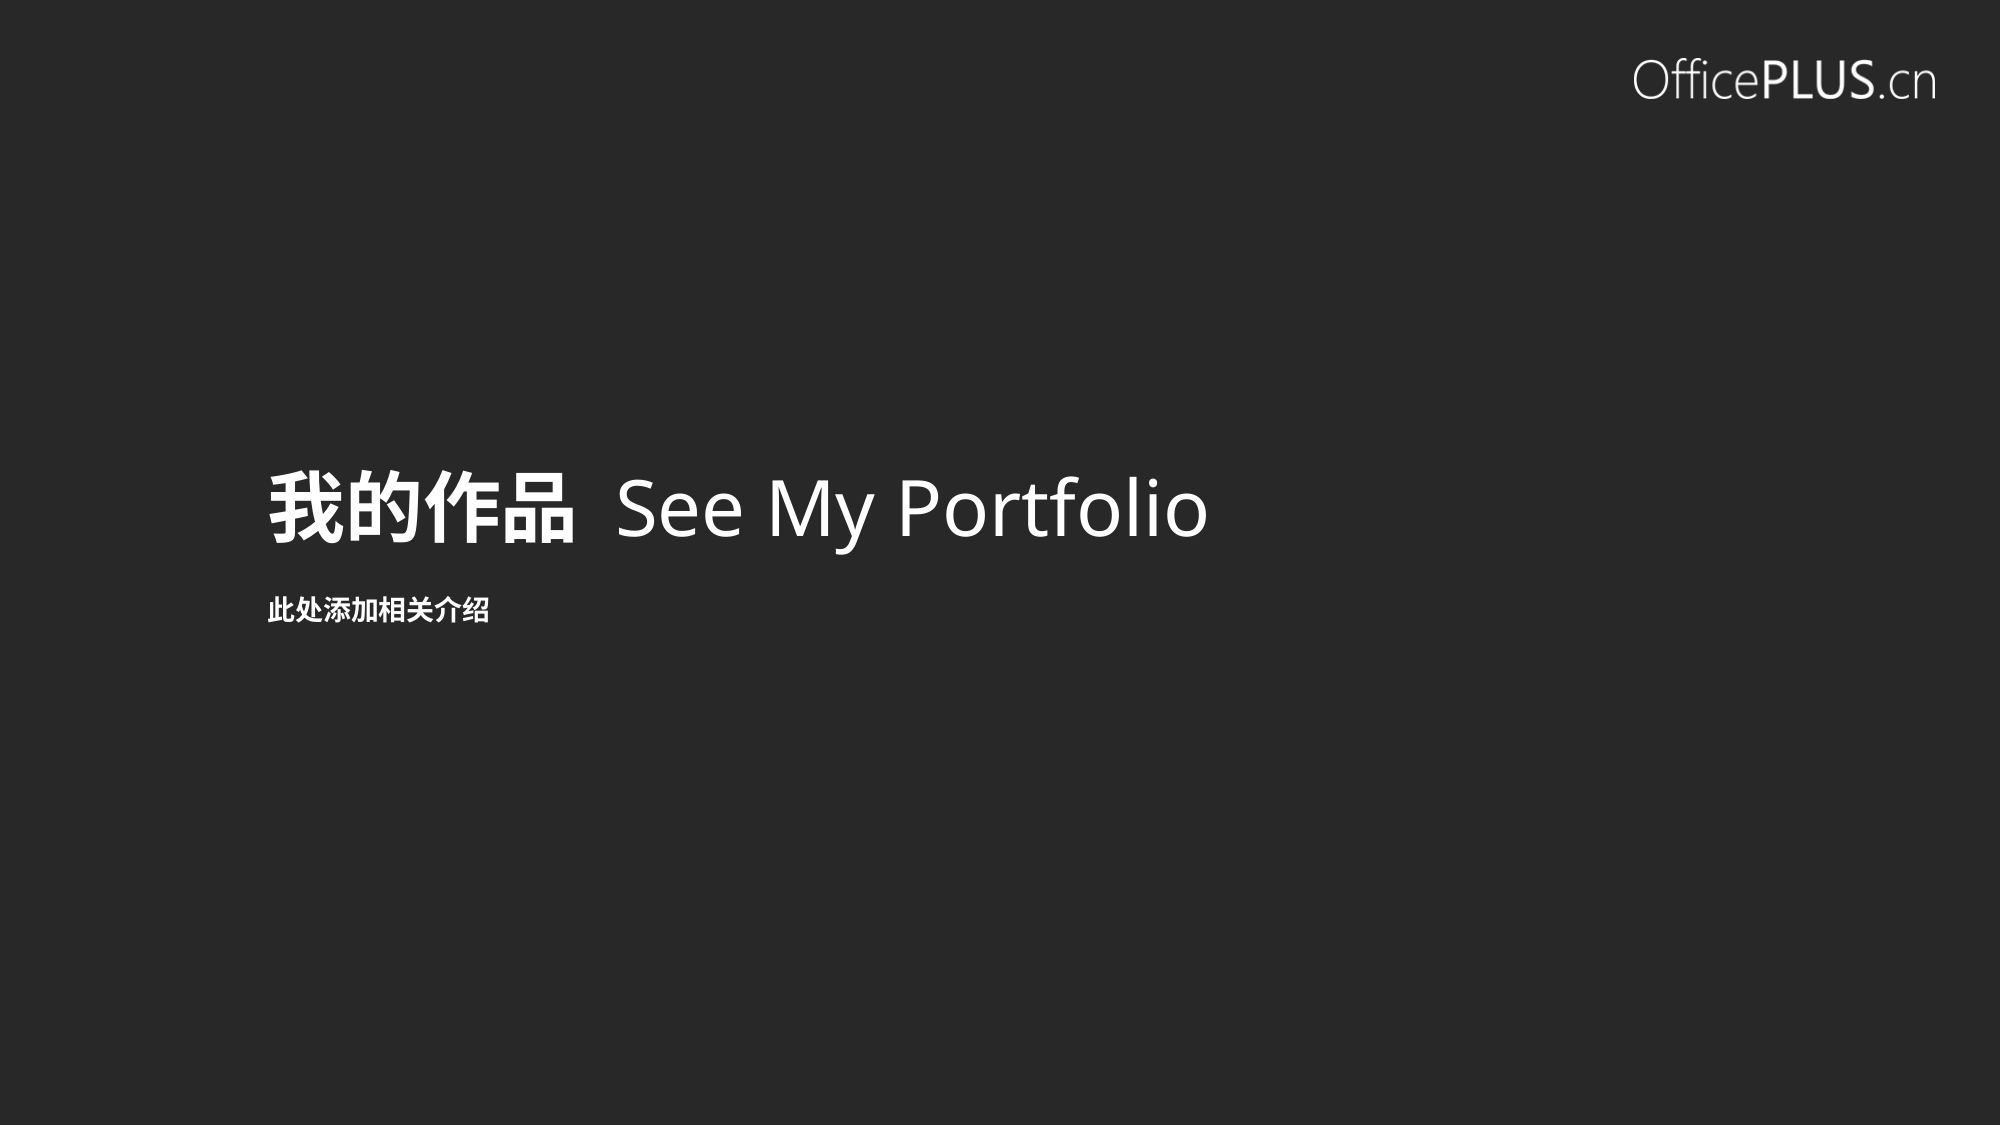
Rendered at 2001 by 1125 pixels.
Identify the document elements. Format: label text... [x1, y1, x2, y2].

text_box 此处添加相关介绍 [253, 579, 965, 634]
picture [1634, 58, 1936, 99]
text_box 我的作品 See My Portfolio [253, 451, 1320, 560]
